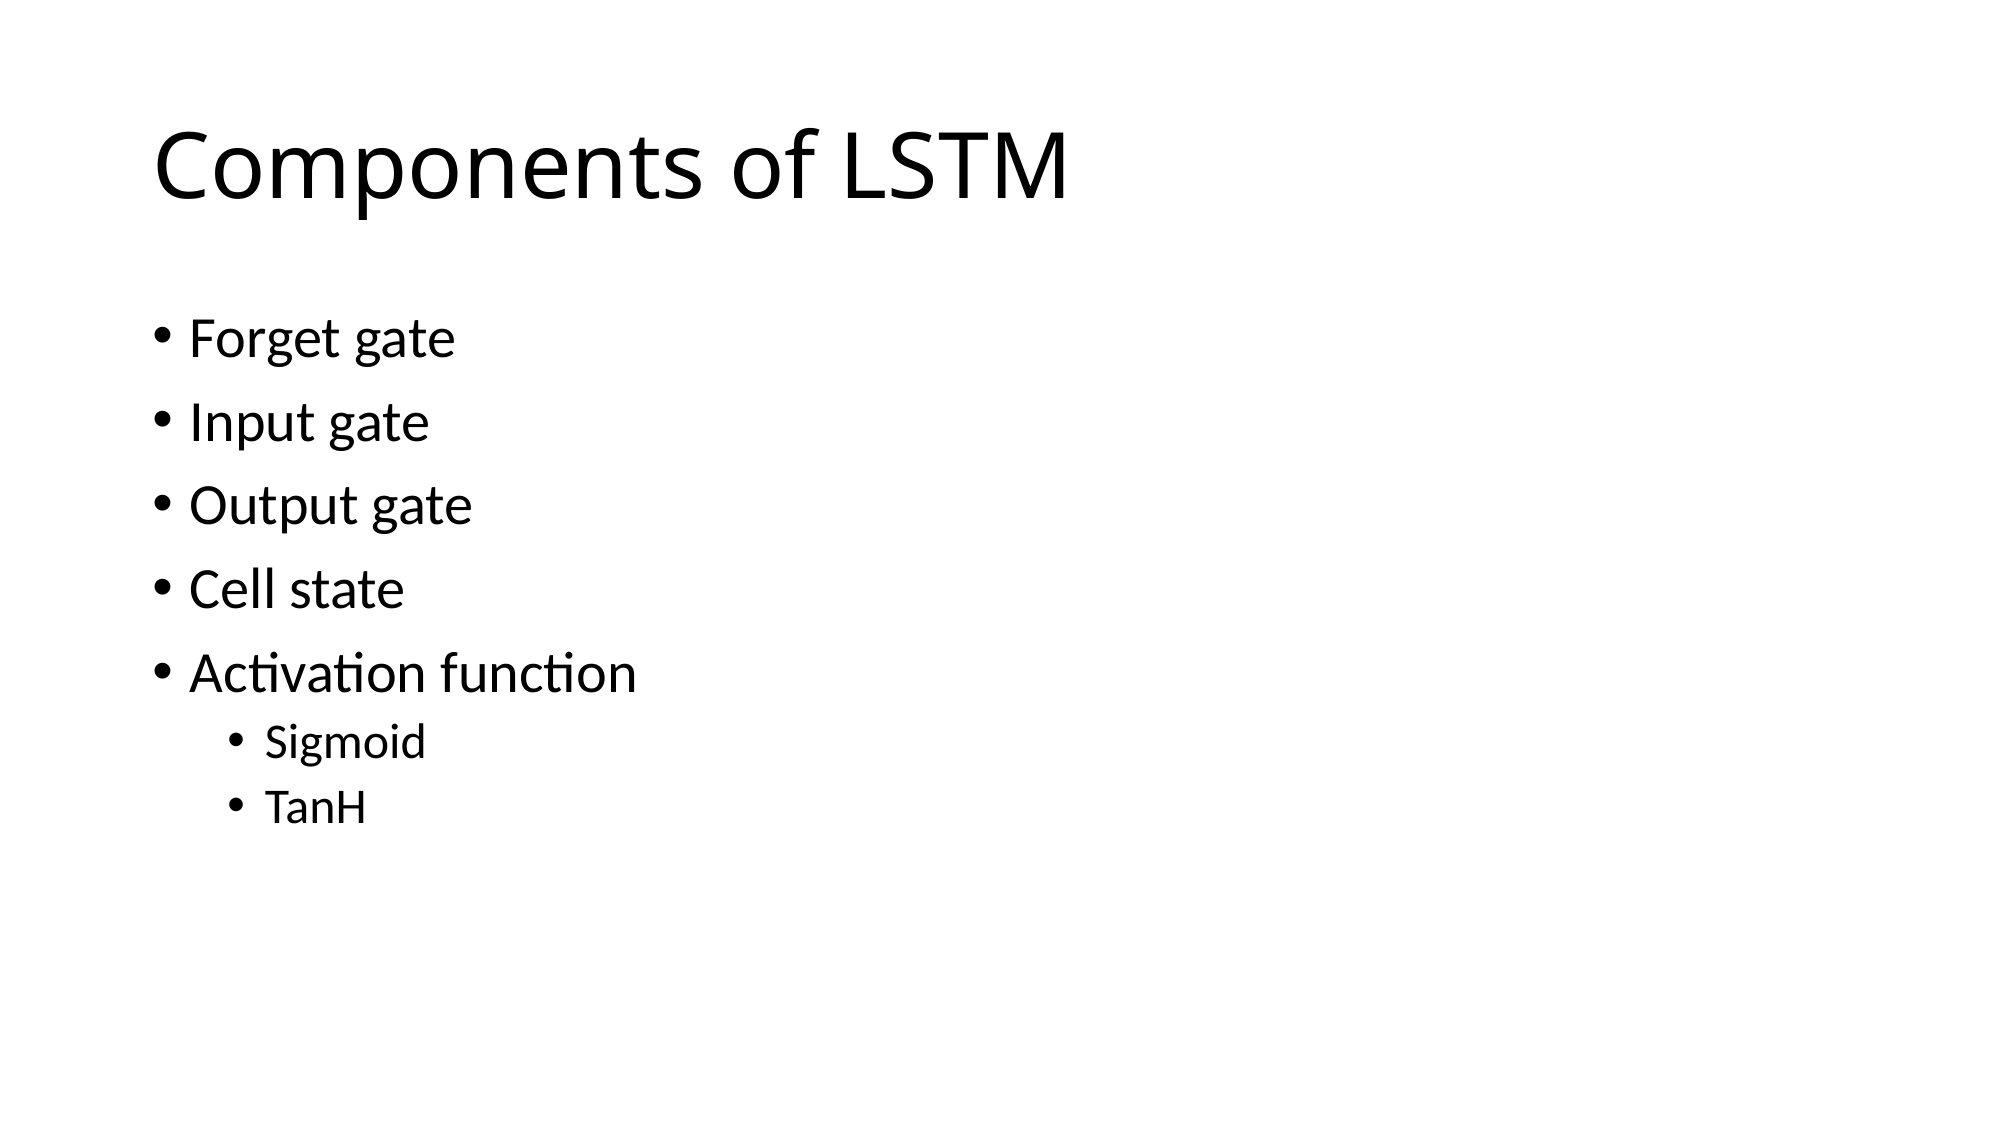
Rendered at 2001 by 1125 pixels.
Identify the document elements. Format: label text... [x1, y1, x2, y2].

title Components of LSTM [137, 59, 1863, 278]
list Forget gate Input gate Output gate Cell state Activation function Sigmoid TanH [137, 299, 1863, 1014]
